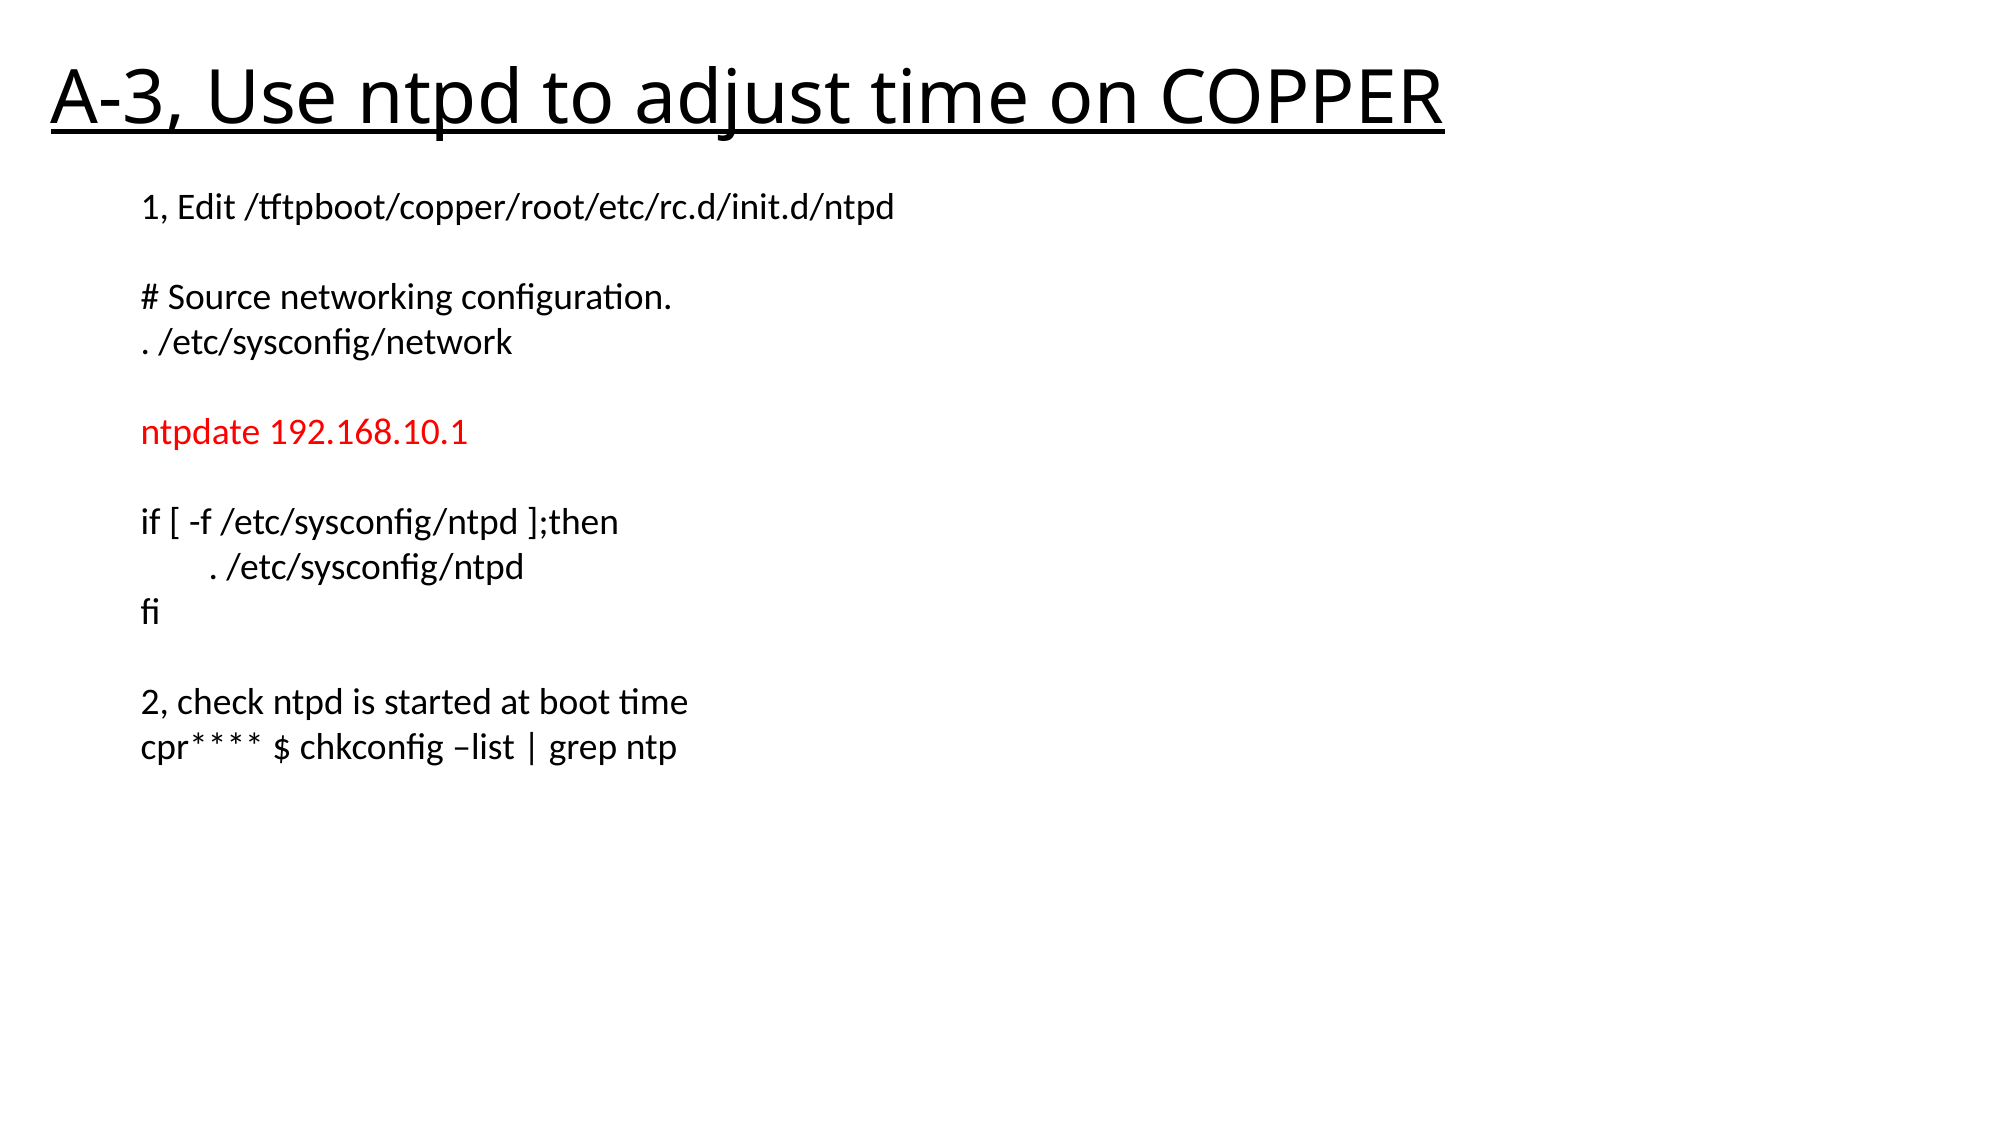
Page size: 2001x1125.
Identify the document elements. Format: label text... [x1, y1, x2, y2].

text_box A-3, Use ntpd to adjust time on COPPER [35, 23, 1761, 175]
text_box 1, Edit /tftpboot/copper/root/etc/rc.d/init.d/ntpd # Source networking configuration. . /etc/sysconfig/network ntpdate 192.168.10.1 if [ -f /etc/sysconfig/ntpd ];then . /etc/sysconfig/ntpd fi 2, check ntpd is started at boot time cpr**** $ chkconfig –list | grep ntp [125, 174, 911, 775]
